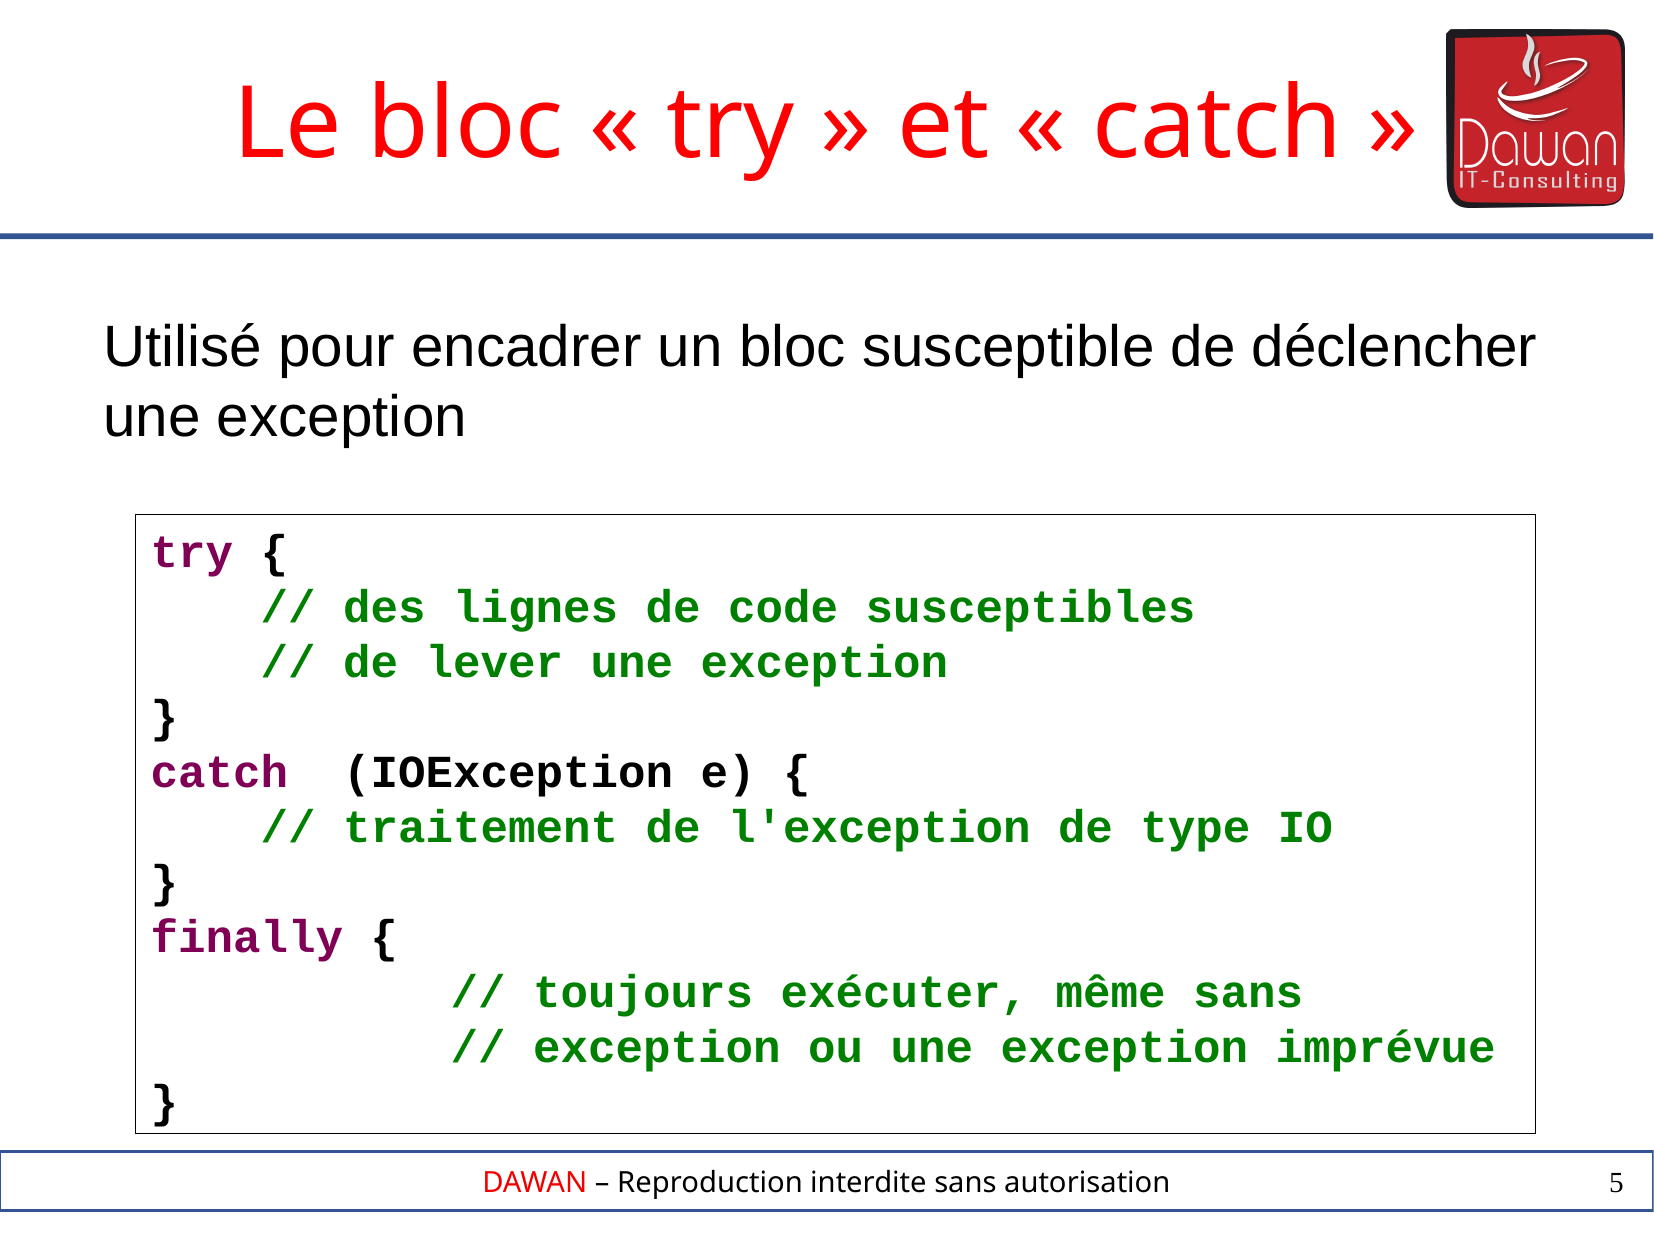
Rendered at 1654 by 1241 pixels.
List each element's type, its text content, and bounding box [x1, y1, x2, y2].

text_box Le bloc « try » et « catch » [88, 50, 1565, 182]
text_box Utilisé pour encadrer un bloc susceptible de déclencher une exception [88, 301, 1565, 456]
text_box try { // des lignes de code susceptibles // de lever une exception } catch (IOException e) { // traitement de l'exception de type IO } finally { // toujours exécuter, même sans // exception ou une exception imprévue } [135, 514, 1536, 1134]
slide_number 5 [1238, 1163, 1624, 1228]
picture [1446, 29, 1625, 208]
